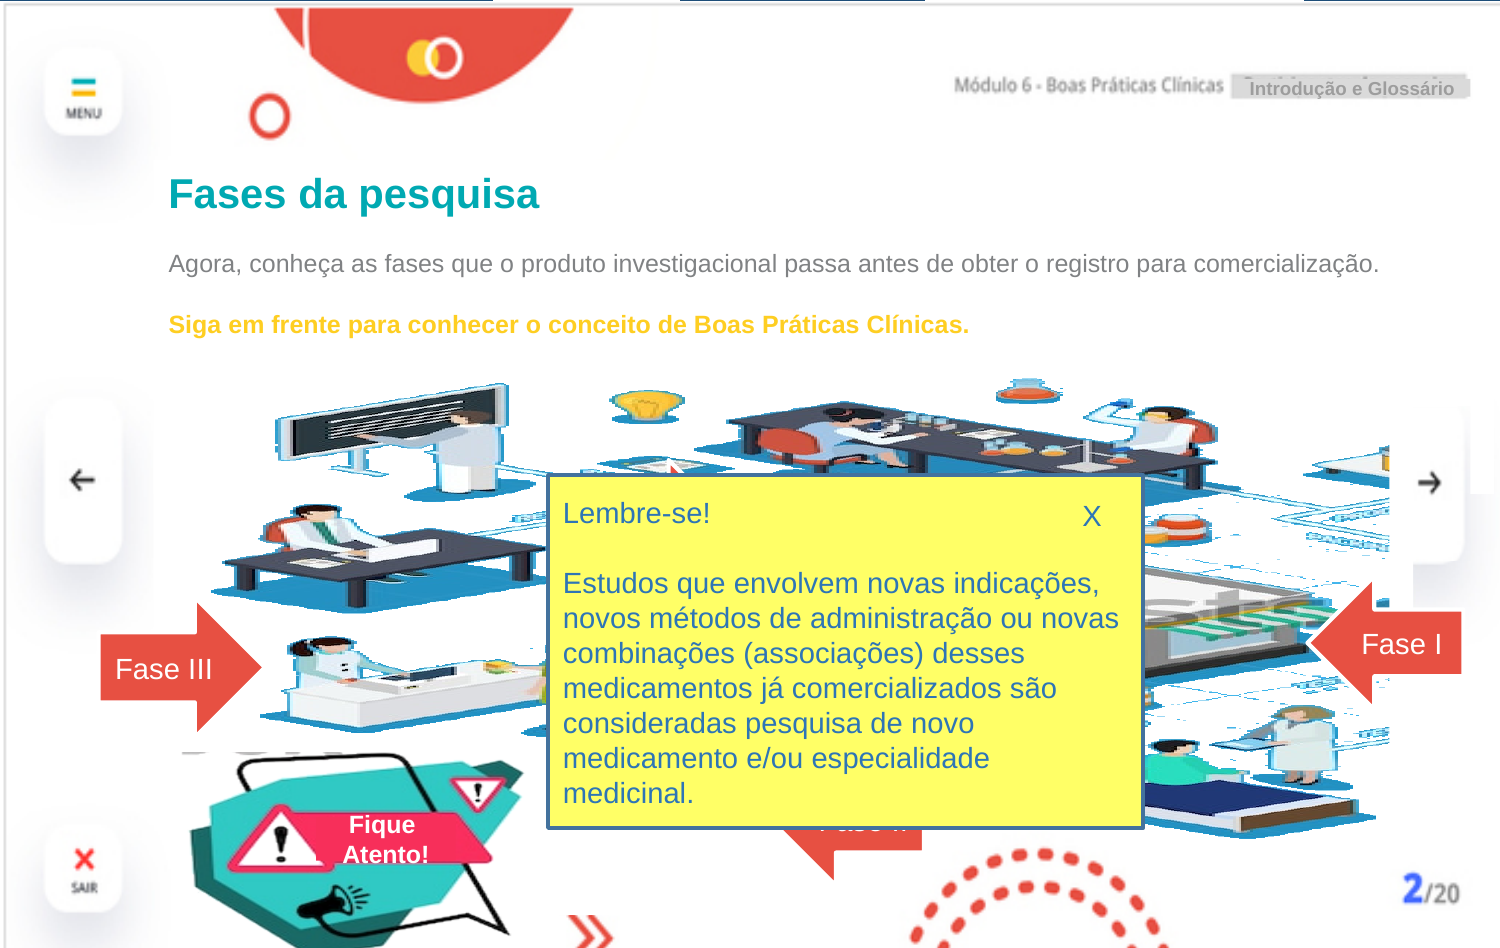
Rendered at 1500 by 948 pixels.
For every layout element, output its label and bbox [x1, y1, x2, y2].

picture [179, 366, 1390, 843]
text_box [0, 0, 1500, 948]
picture [1412, 406, 1471, 561]
text_box [179, 752, 551, 948]
